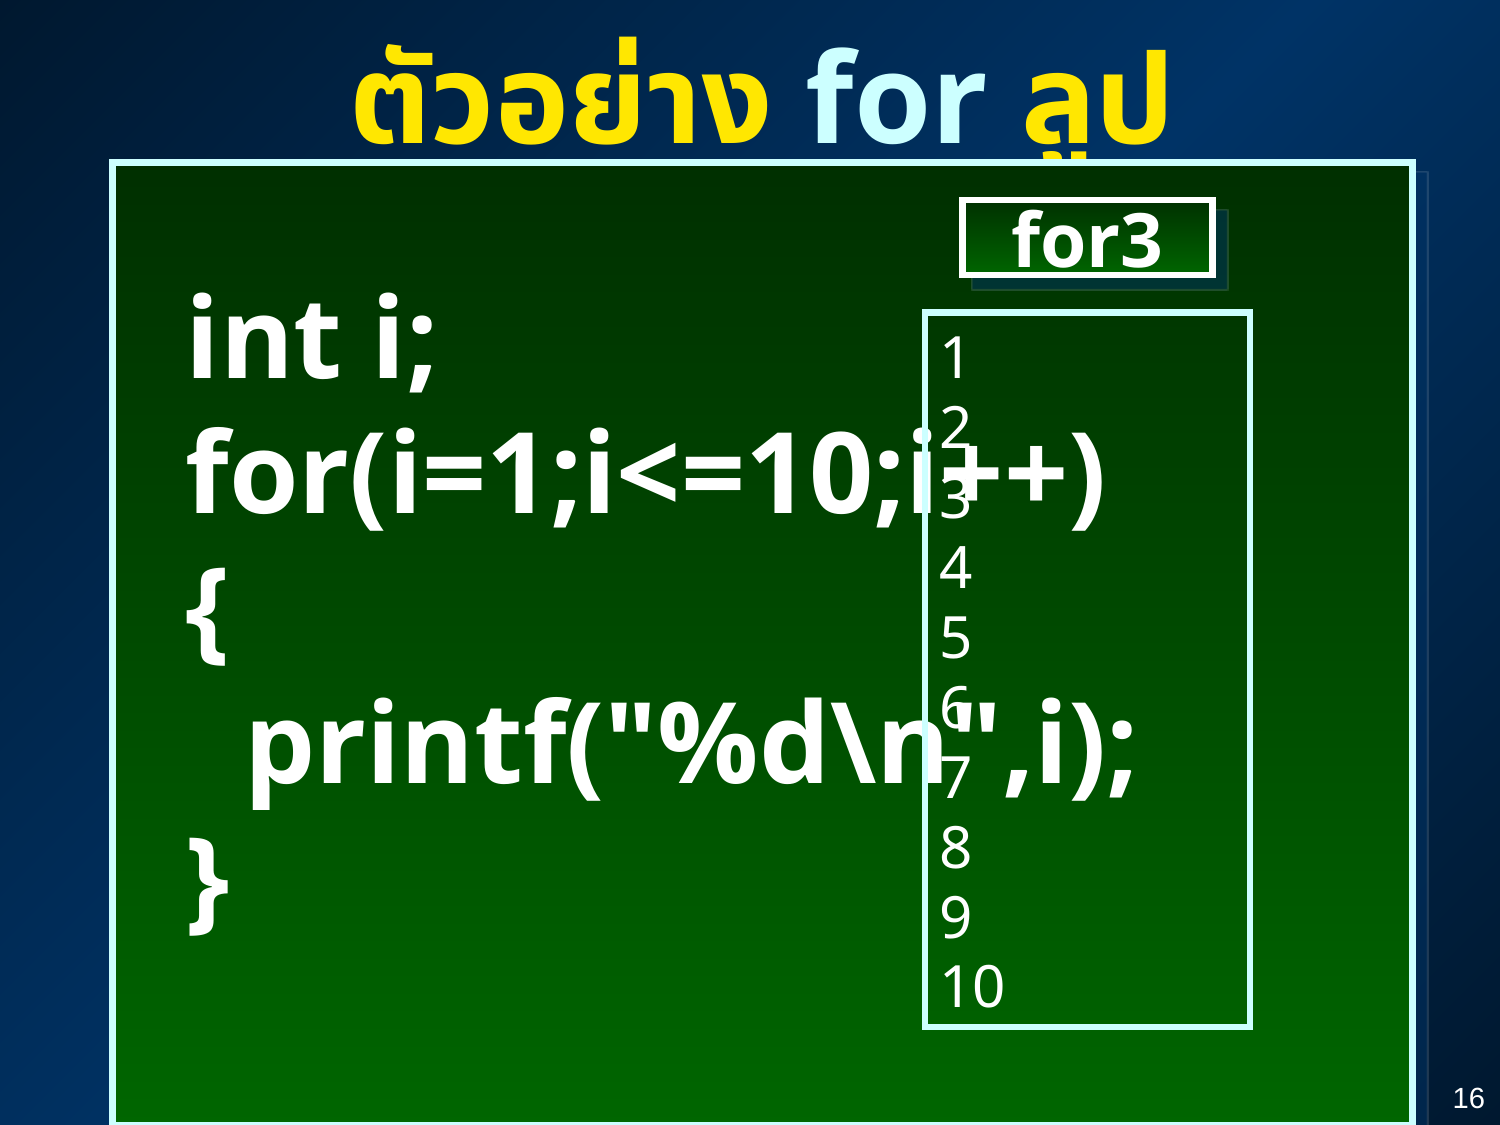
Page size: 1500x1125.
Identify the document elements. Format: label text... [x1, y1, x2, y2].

title ตัวอย่าง for ลูป [87, 0, 1438, 188]
text_box 1 2 3 4 5 6 7 8 9 10 [924, 312, 1250, 1027]
text_box 16 [1426, 1071, 1500, 1125]
text_box int i; for(i=1;i<=10;i++) { printf("%d\n",i); } [112, 162, 1413, 1125]
text_box for3 [962, 199, 1213, 275]
